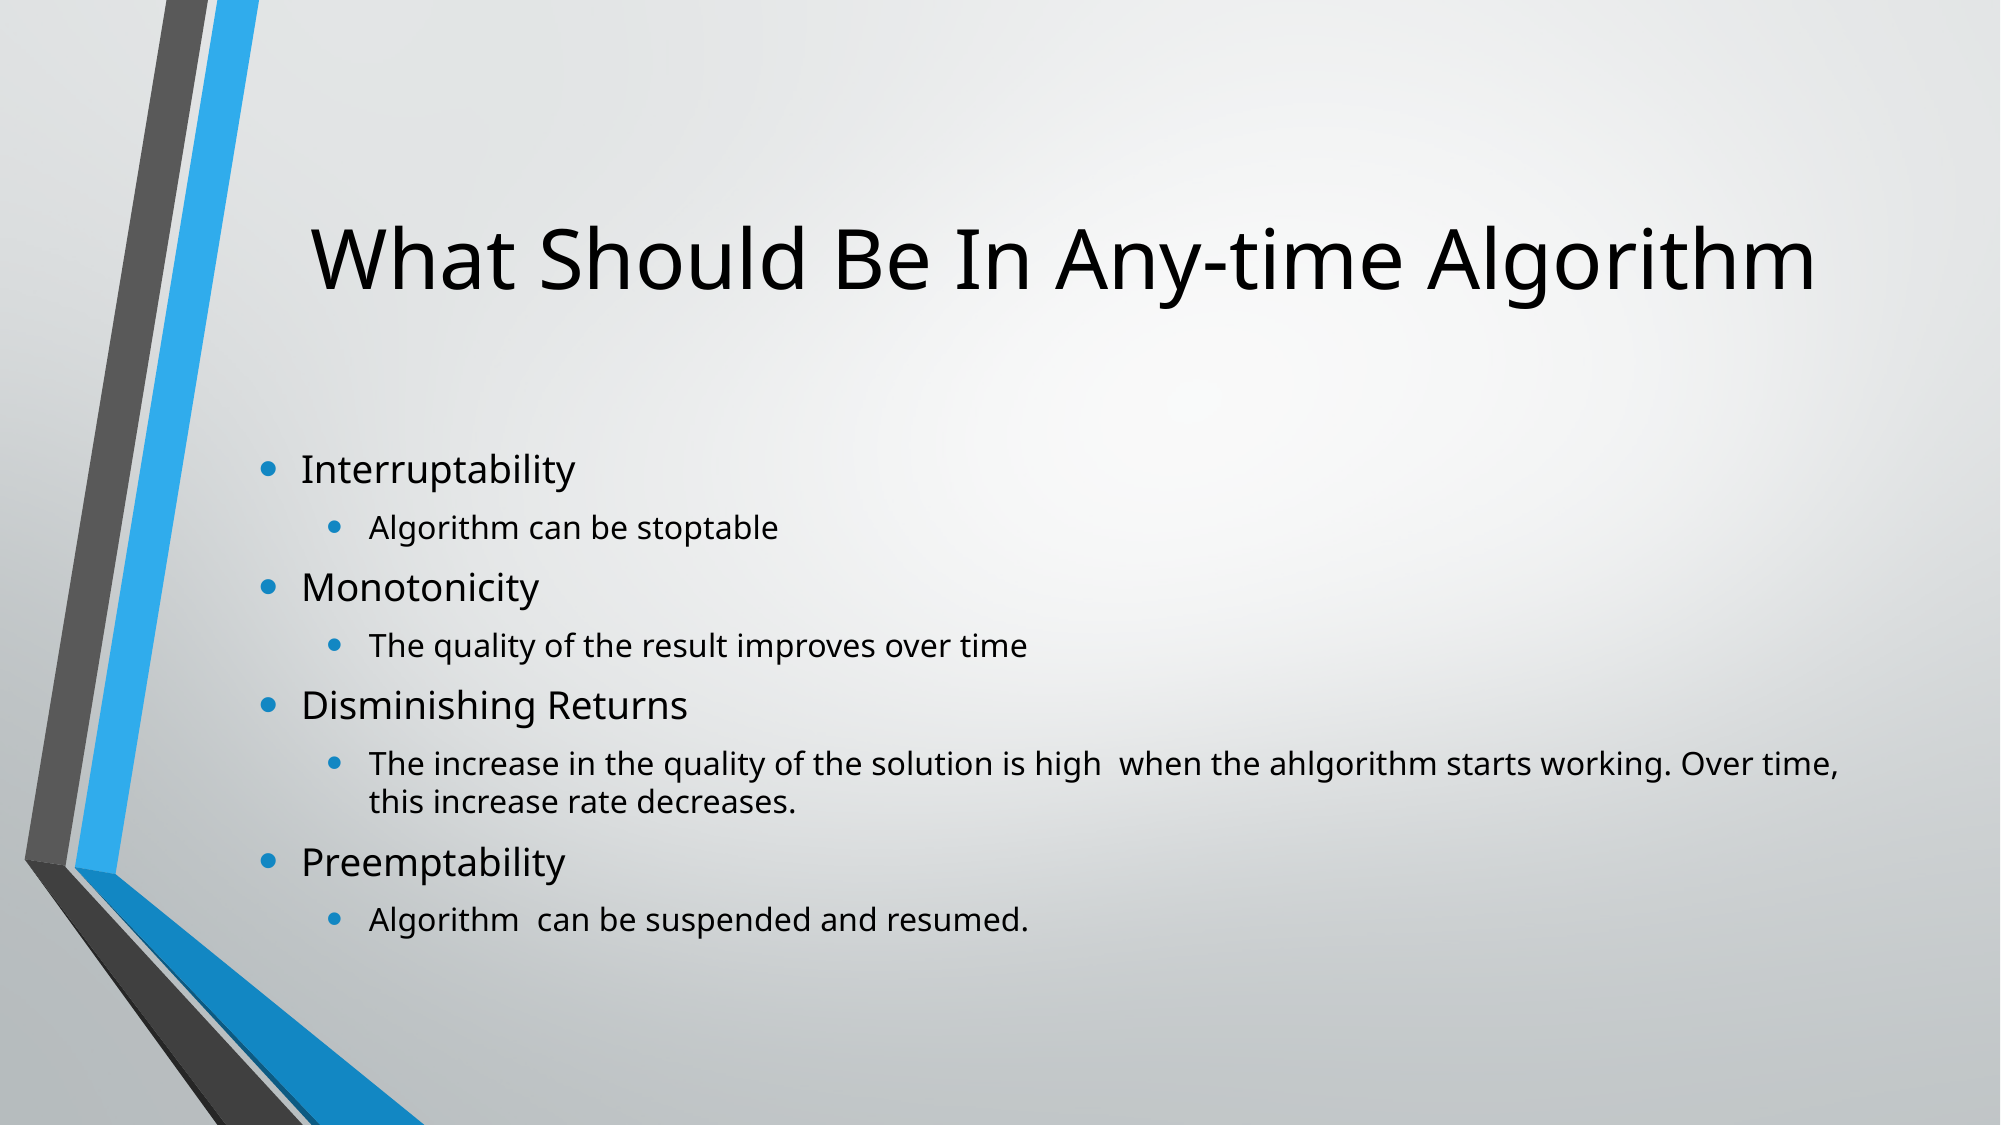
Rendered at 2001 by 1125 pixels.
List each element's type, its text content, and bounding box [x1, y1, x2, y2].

list Interruptability Algorithm can be stoptable Monotonicity The quality of the result improves over time Disminishing Returns The increase in the quality of the solution is high when the ahlgorithm starts working. Over time, this increase rate decreases. Preemptability Algorithm can be suspended and resumed. [243, 437, 1887, 950]
title What Should Be In Any-time Algorithm [243, 112, 1887, 400]
